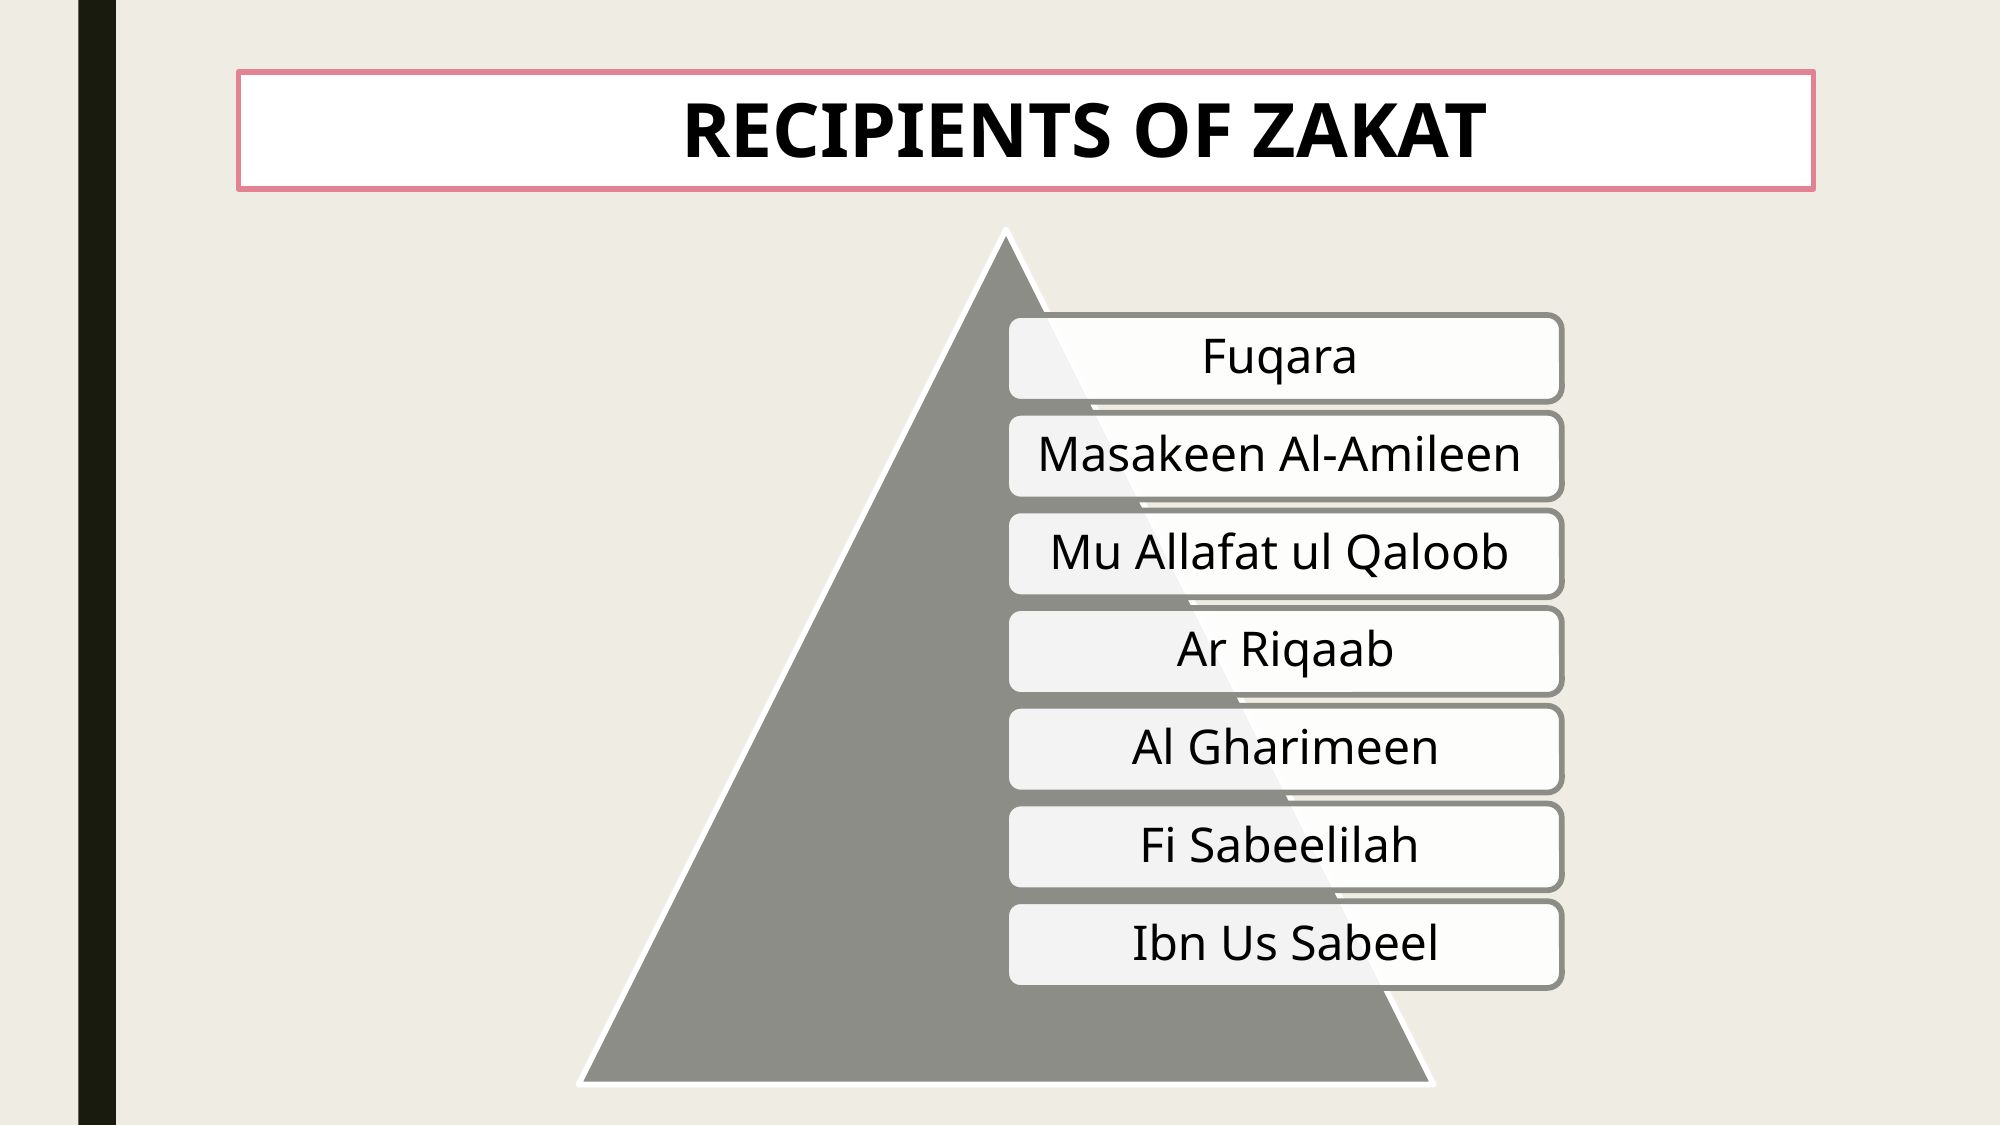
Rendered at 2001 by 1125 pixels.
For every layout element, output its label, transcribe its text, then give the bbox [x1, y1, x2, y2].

title RECIPIENTS OF ZAKAT [236, 69, 1816, 192]
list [224, 229, 1916, 1085]
